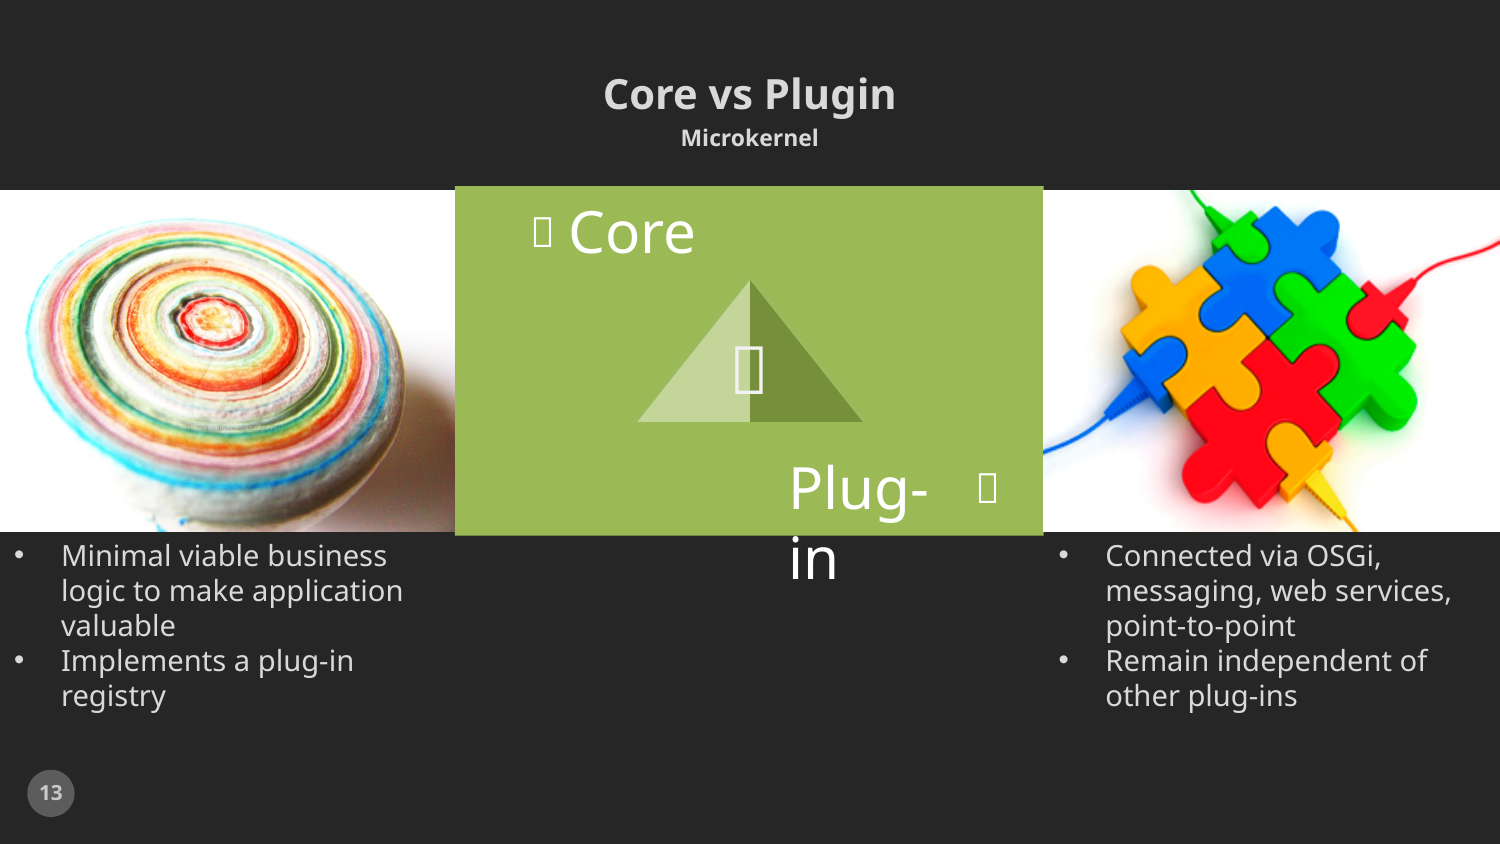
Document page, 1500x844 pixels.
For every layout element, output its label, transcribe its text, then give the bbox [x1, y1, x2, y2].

text_box Core [553, 188, 712, 274]
text_box  [515, 198, 570, 264]
text_box Connected via OSGi, messaging, web services, point-to-point Remain independent of other plug-ins [1043, 538, 1500, 755]
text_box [632, 273, 868, 423]
title Core vs Plugin [287, 63, 1213, 122]
picture [0, 189, 456, 532]
slide_number 13 [13, 770, 89, 816]
text_box Plug-in [773, 443, 971, 599]
list Microkernel [412, 121, 1088, 155]
text_box  [960, 453, 1015, 519]
text_box Minimal viable business logic to make application valuable Implements a plug-in registry [0, 538, 455, 755]
picture [1043, 189, 1500, 532]
